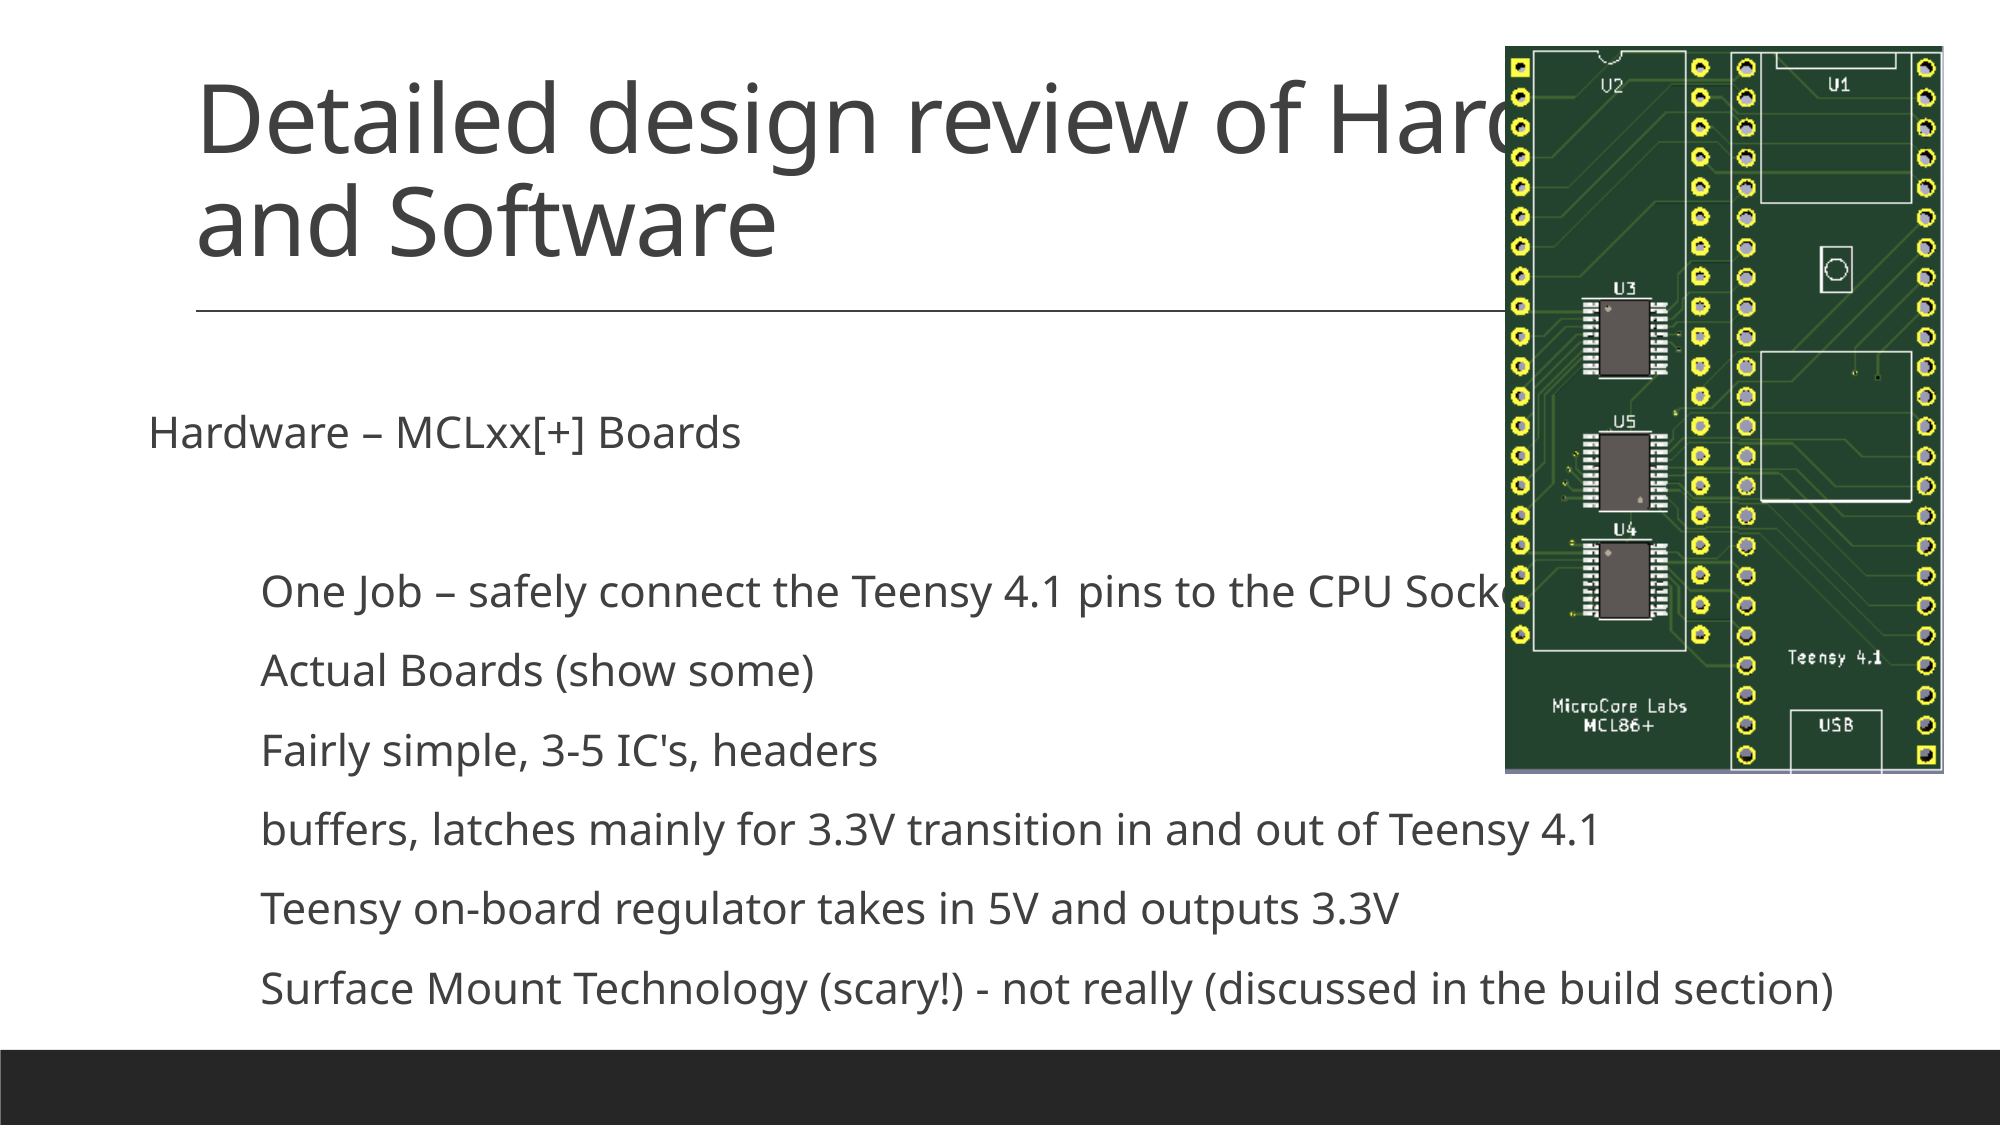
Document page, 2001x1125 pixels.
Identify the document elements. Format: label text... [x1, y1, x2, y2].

picture [1505, 46, 1944, 775]
title Detailed design review of Hardware and Software [180, 47, 1503, 285]
list Hardware – MCLxx[+] Boards One Job – safely connect the Teensy 4.1 pins to the CPU Socket Actual Boards (show some) Fairly simple, 3-5 IC's, headers buffers, latches mainly for 3.3V transition in and out of Teensy 4.1 Teensy on-board regulator takes in 5V and outputs 3.3V Surface Mount Technology (scary!) - not really (discussed in the build section) [133, 392, 1852, 1057]
